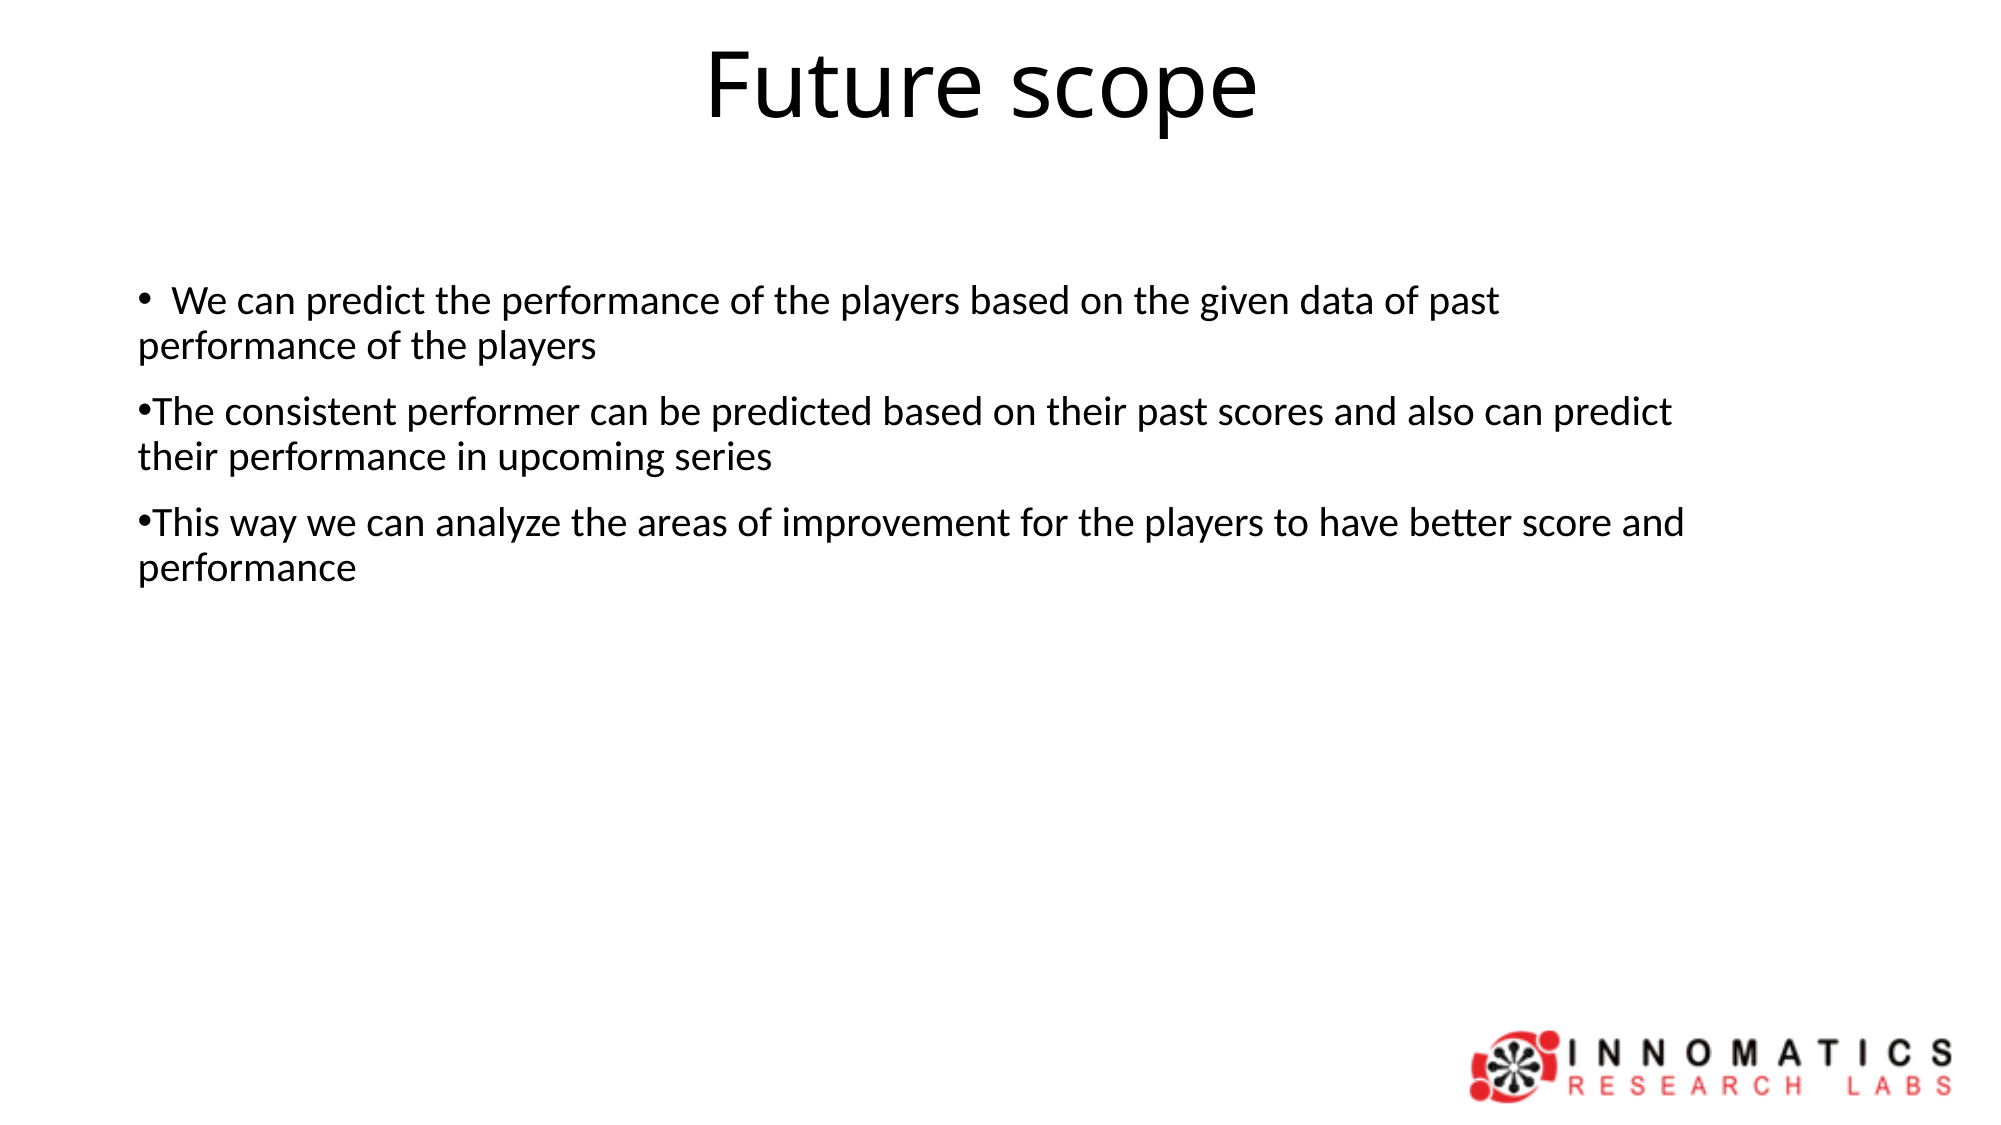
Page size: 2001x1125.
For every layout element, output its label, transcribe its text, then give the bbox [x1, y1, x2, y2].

list We can predict the performance of the players based on the given data of past performance of the players The consistent performer can be predicted based on their past scores and also can predict their performance in upcoming series This way we can analyze the areas of improvement for the players to have better score and performance [122, 200, 1735, 873]
picture [1445, 1014, 1975, 1125]
title Future scope [0, 0, 2000, 175]
